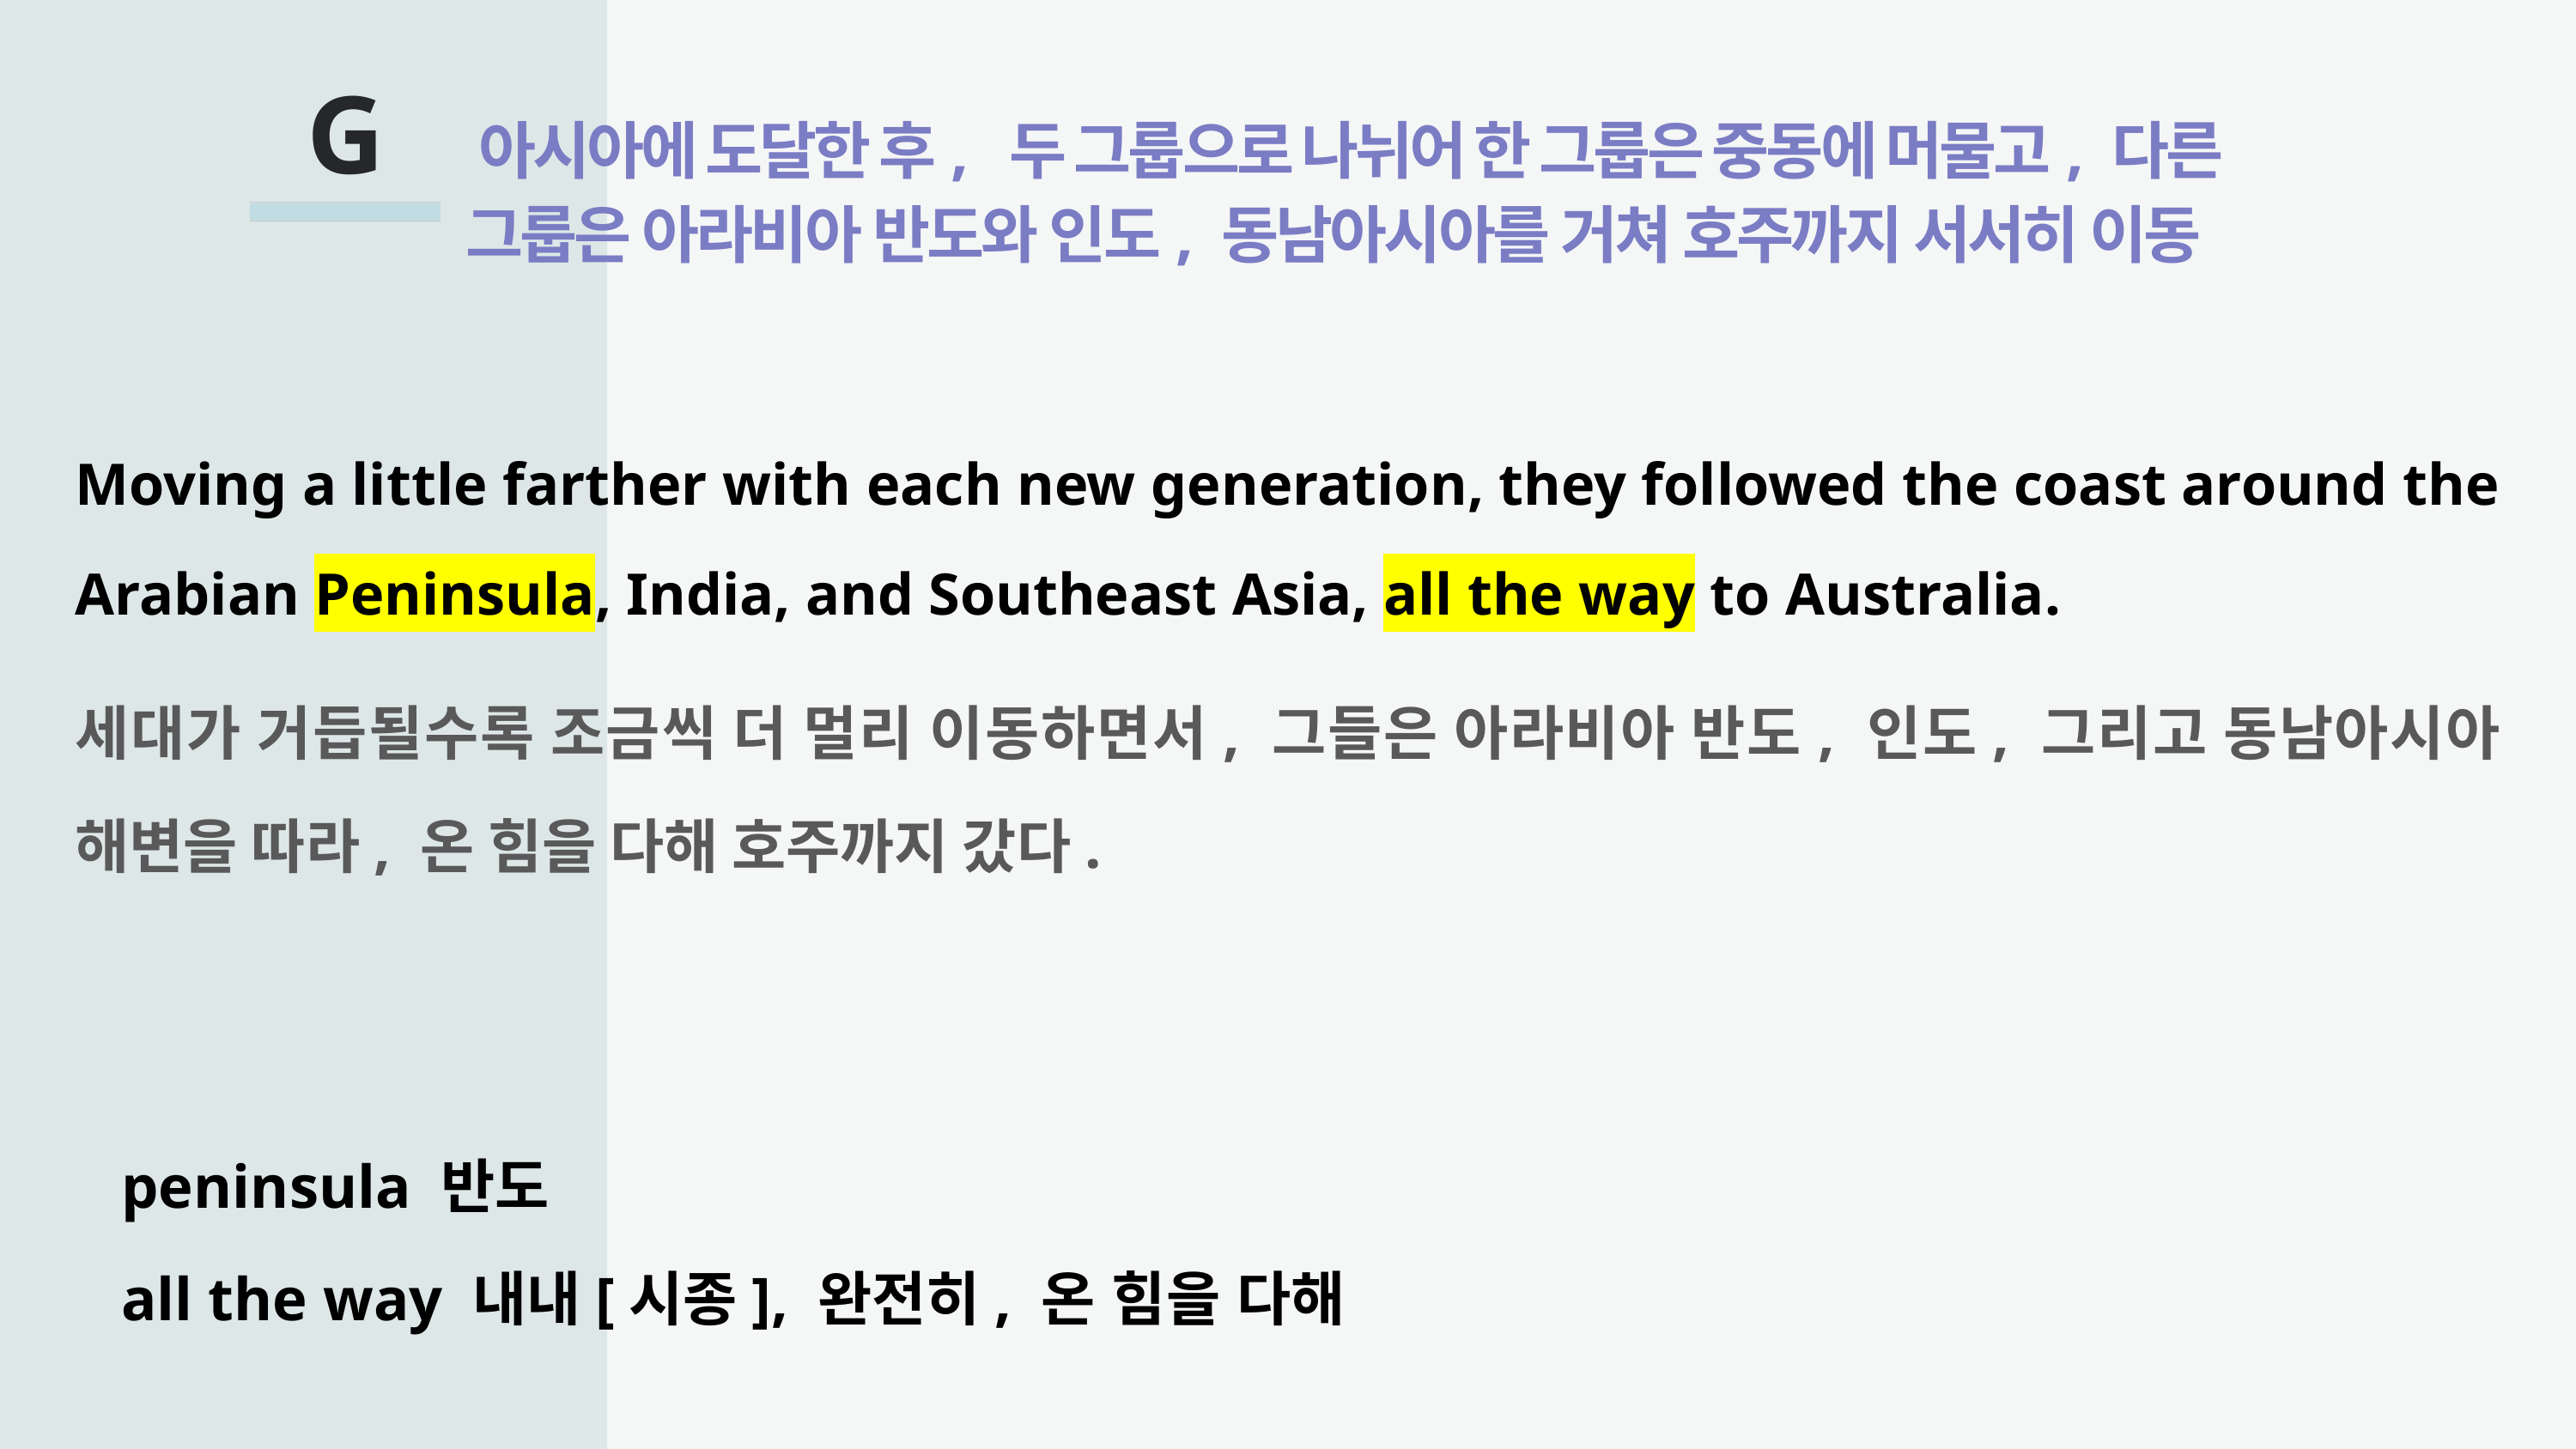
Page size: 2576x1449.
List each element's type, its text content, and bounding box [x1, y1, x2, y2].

text_box G 아시아에 도달한 후, 두 그룹으로 나뉘어 한 그룹은 중동에 머물고, 다른 그룹은 아라비아 반도와 인도, 동남아시아를 거쳐 호주까지 서서히 이동 [611, 103, 2505, 242]
text_box Moving a little farther with each new generation, they followed the coast around the Arabian Peninsula, India, and Southeast Asia, all the way to Australia. 세대가 거듭될수록 조금씩 더 멀리 이동하면서, 그들은 아라비아 반도, 인도, 그리고 동남아시아 해변을 따라, 온 힘을 다해 호주까지 갔다. peninsula 반도 all the way 내내[시종], 완전히, 온 힘을 다해 [611, 349, 2501, 1449]
picture [0, 0, 607, 1449]
